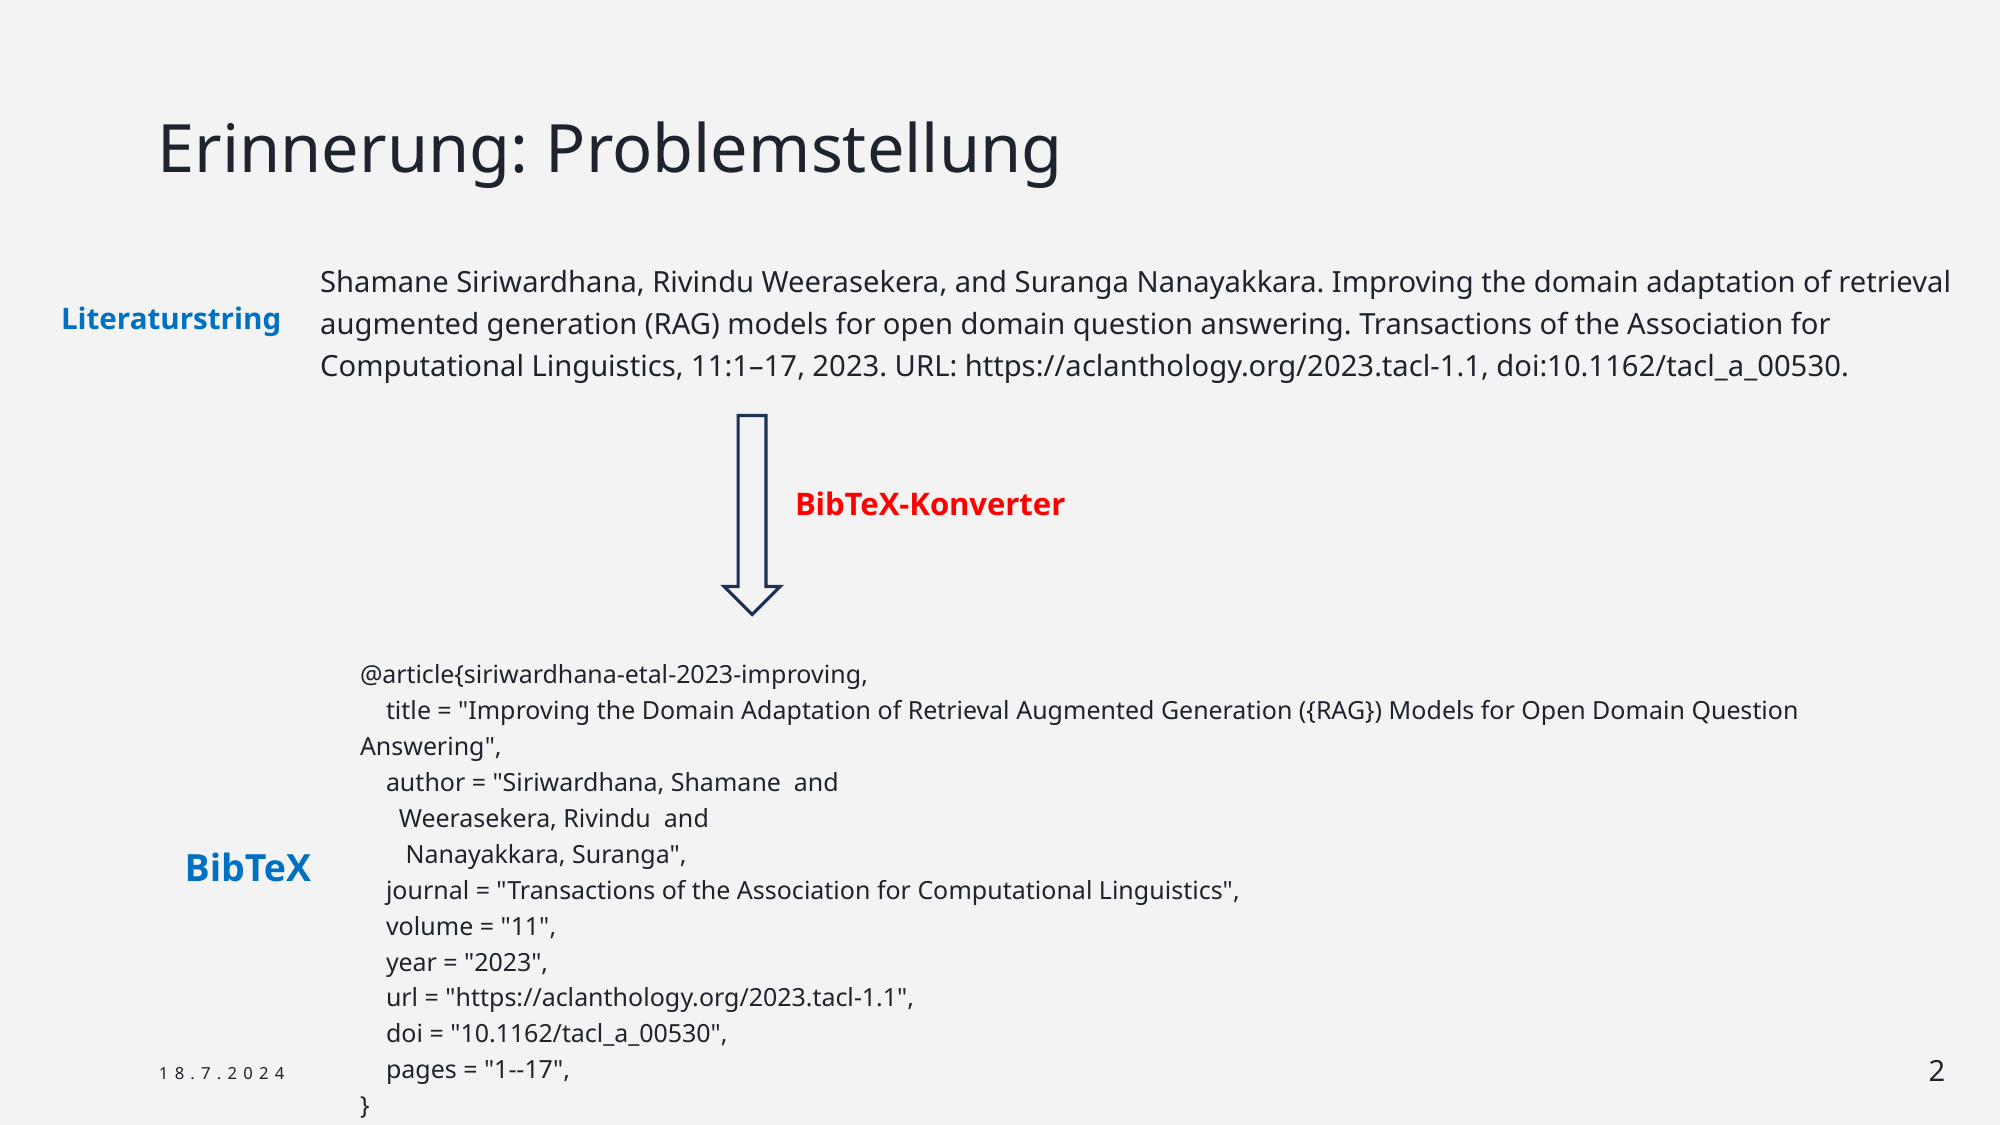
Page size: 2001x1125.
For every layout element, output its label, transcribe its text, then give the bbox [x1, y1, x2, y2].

text_box @article{siriwardhana-etal-2023-improving, title = "Improving the Domain Adaptation of Retrieval Augmented Generation ({RAG}) Models for Open Domain Question Answering", author = "Siriwardhana, Shamane and Weerasekera, Rivindu and Nanayakkara, Suranga", journal = "Transactions of the Association for Computational Linguistics", volume = "11", year = "2023", url = "https://aclanthology.org/2023.tacl-1.1", doi = "10.1162/tacl_a_00530", pages = "1--17", } [345, 645, 1918, 1125]
title Erinnerung: Problemstellung [142, 96, 1858, 194]
text_box Shamane Siriwardhana, Rivindu Weerasekera, and Suranga Nanayakkara. Improving the domain adaptation of retrieval augmented generation (RAG) models for open domain question answering. Transactions of the Association for Computational Linguistics, 11:1–17, 2023. URL: https://aclanthology.org/2023.tacl-1.1, doi:10.1162/tacl_a_00530. [305, 249, 1984, 439]
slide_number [143, 1042, 345, 1103]
text_box BibTeX [169, 827, 345, 910]
text_box BibTeX-Konverter [780, 469, 1103, 560]
text_box [720, 439, 784, 617]
text_box Literaturstring [46, 285, 305, 368]
slide_number 2 [1918, 1042, 1961, 1103]
